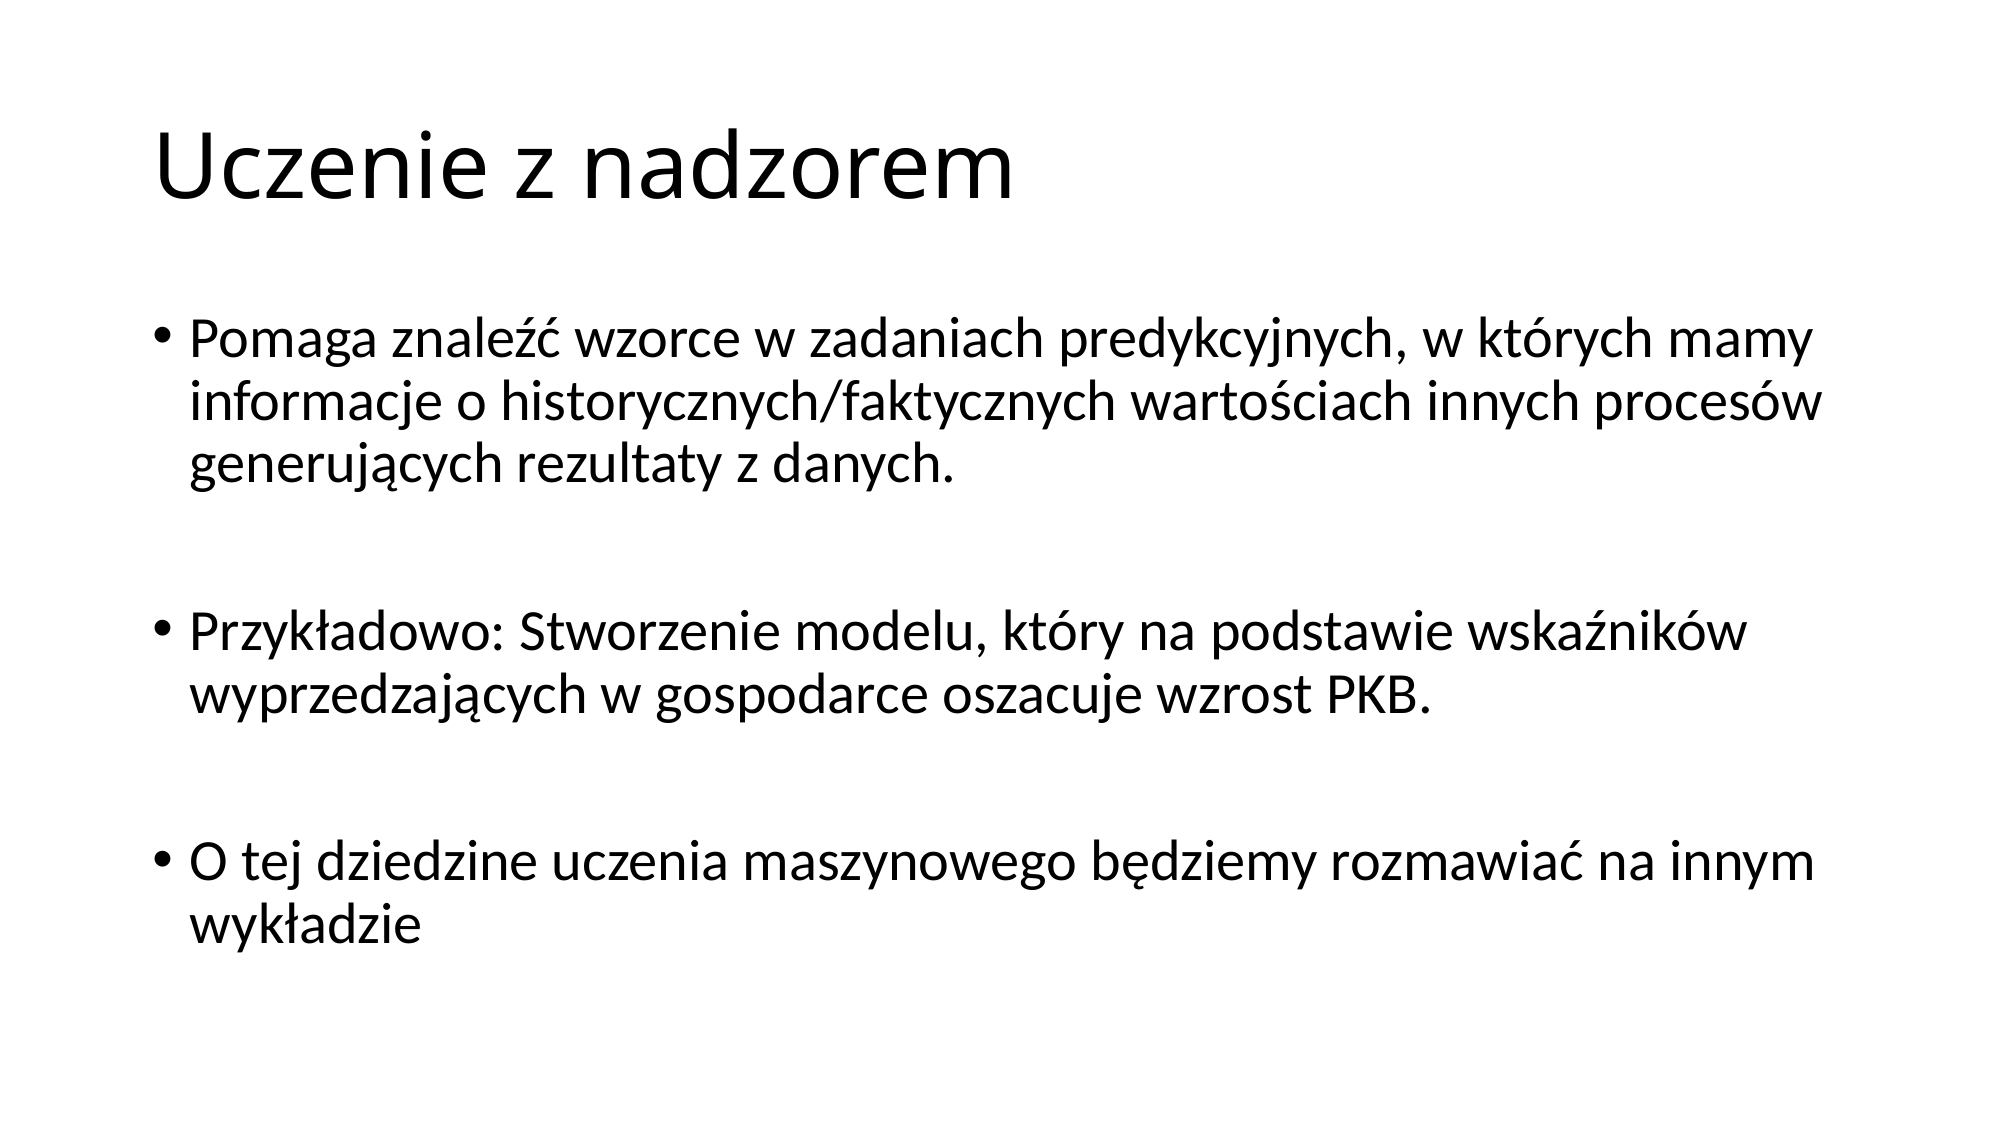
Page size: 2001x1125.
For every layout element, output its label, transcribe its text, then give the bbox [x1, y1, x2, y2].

title Uczenie z nadzorem [137, 59, 1863, 278]
list Pomaga znaleźć wzorce w zadaniach predykcyjnych, w których mamy informacje o historycznych/faktycznych wartościach innych procesów generujących rezultaty z danych. Przykładowo: Stworzenie modelu, który na podstawie wskaźników wyprzedzających w gospodarce oszacuje wzrost PKB. O tej dziedzine uczenia maszynowego będziemy rozmawiać na innym wykładzie [137, 299, 1863, 1014]
